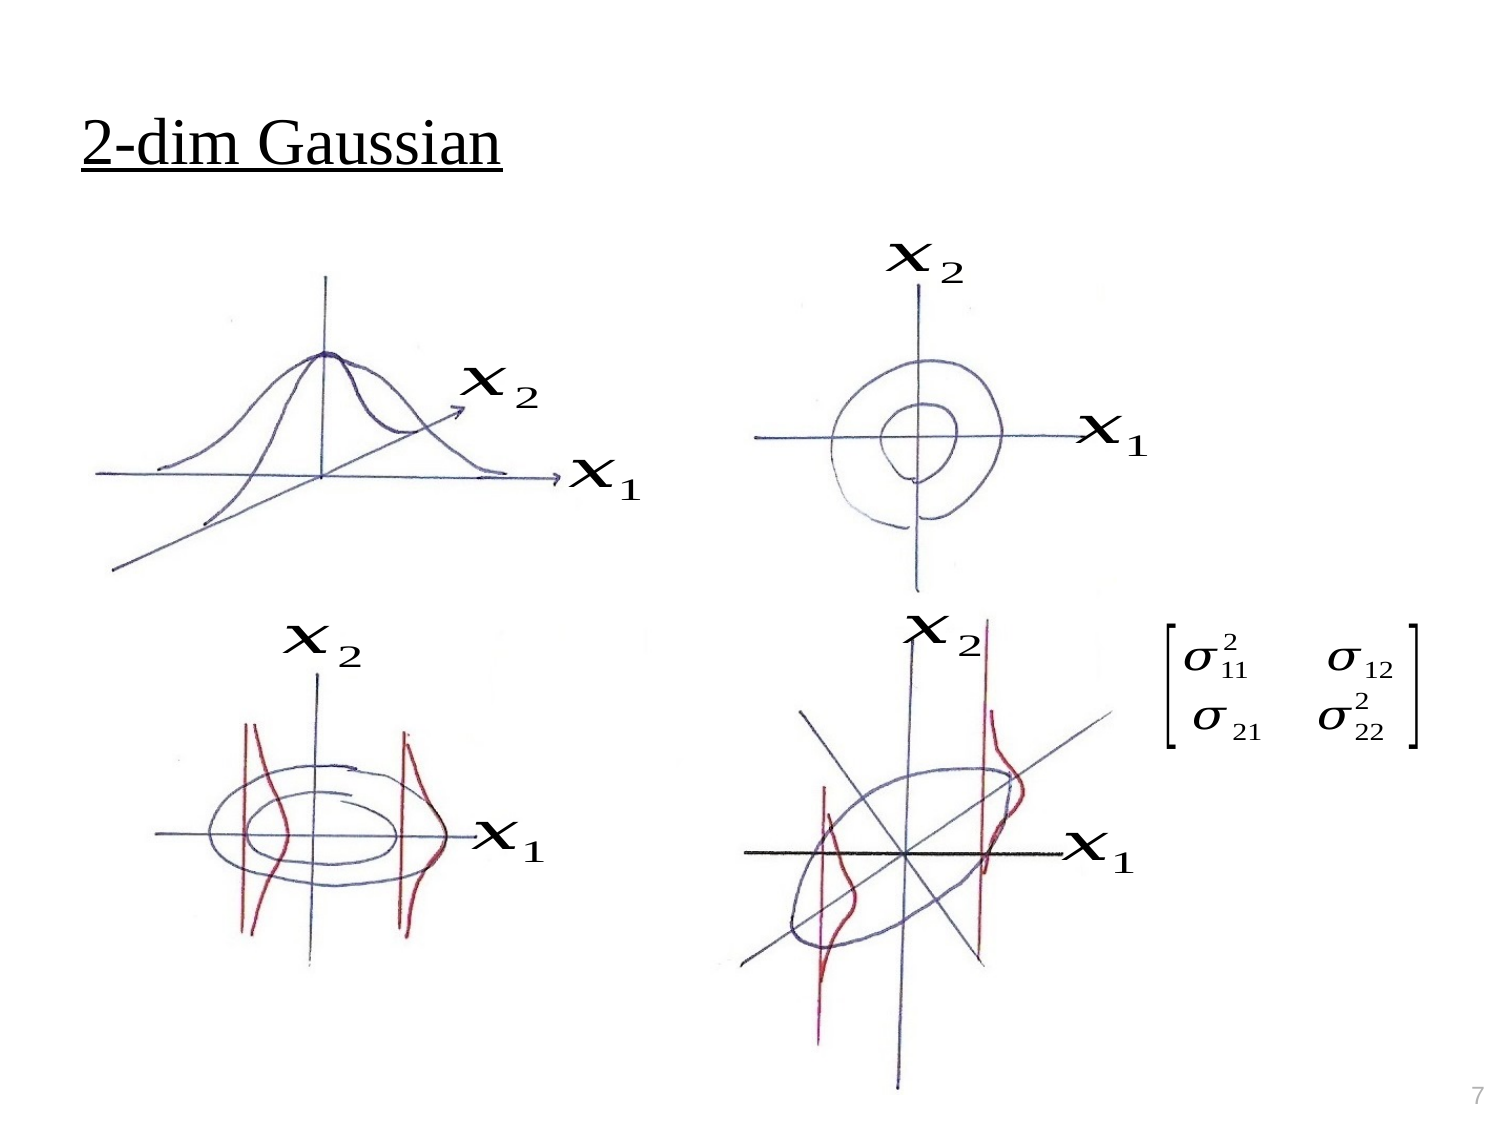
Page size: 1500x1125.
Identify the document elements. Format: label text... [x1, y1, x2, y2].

picture [88, 271, 1117, 1095]
slide_number 7 [1162, 1065, 1500, 1125]
text_box 2-dim Gaussian [66, 90, 519, 185]
